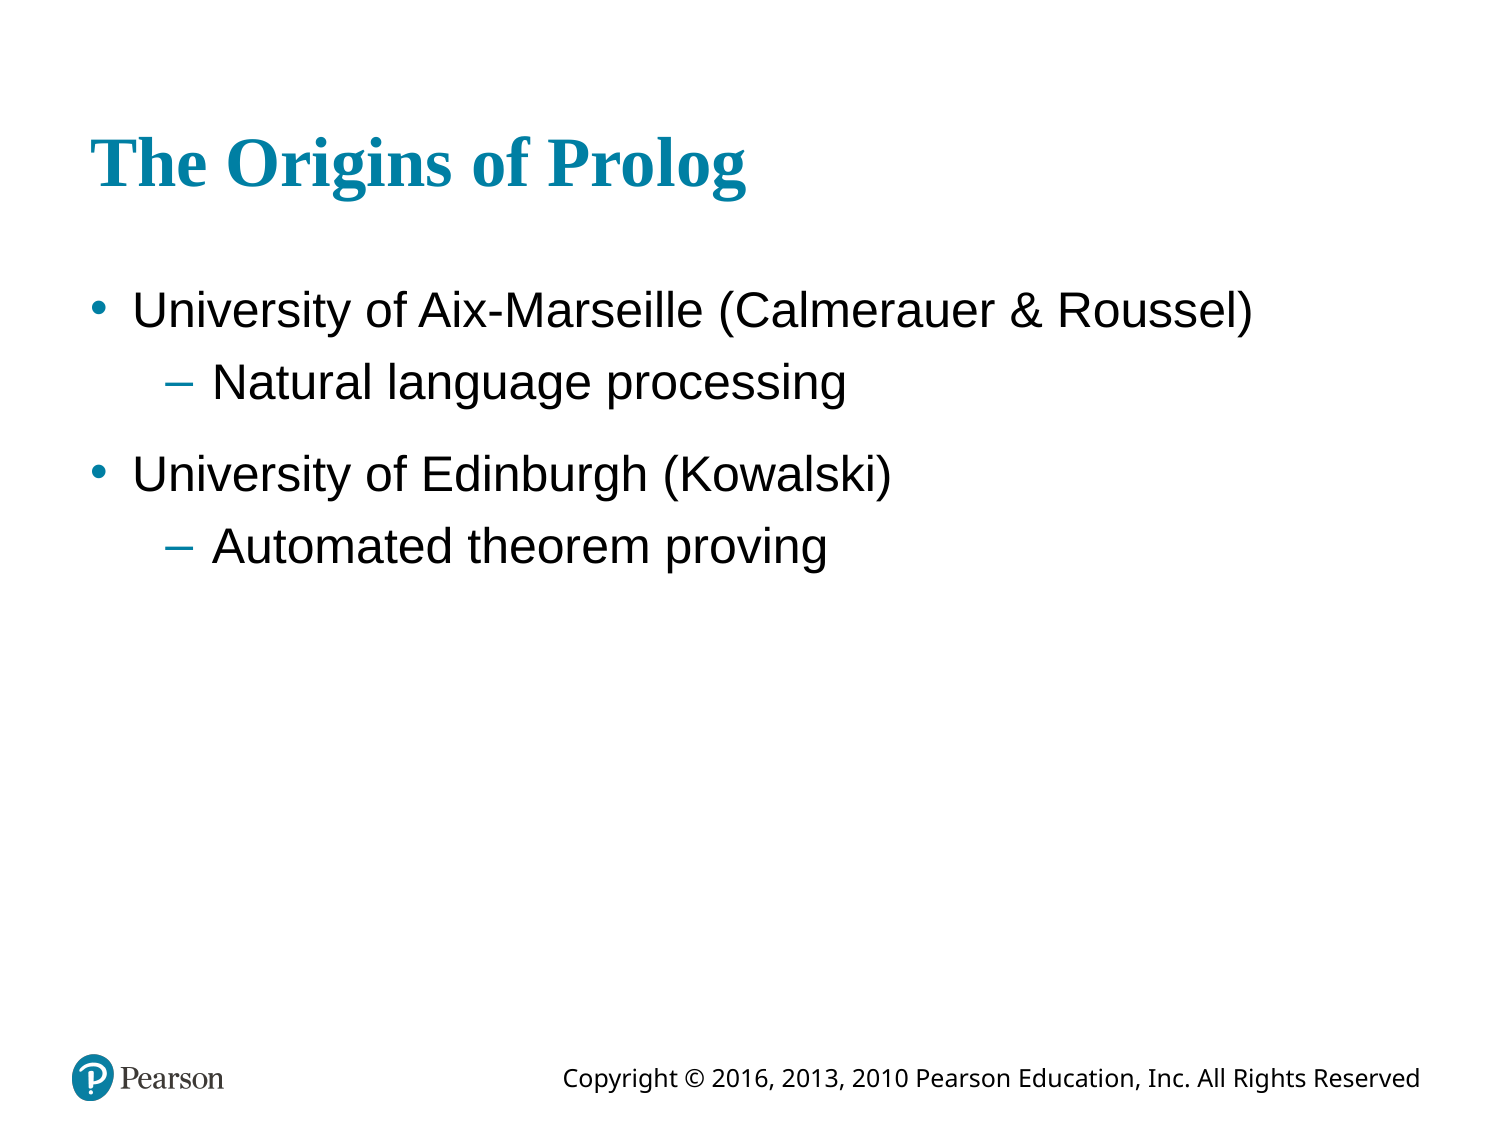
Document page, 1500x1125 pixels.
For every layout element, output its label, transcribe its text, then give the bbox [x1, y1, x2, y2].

picture [98, 1054, 224, 1101]
picture [72, 1054, 88, 1070]
list University of Aix-Marseille (Calmerauer & Roussel) Natural language processing University of Edinburgh (Kowalski) Automated theorem proving [75, 262, 1425, 1005]
picture [80, 1063, 106, 1088]
picture [72, 1087, 83, 1101]
title The Origins of Prolog [75, 35, 1425, 216]
